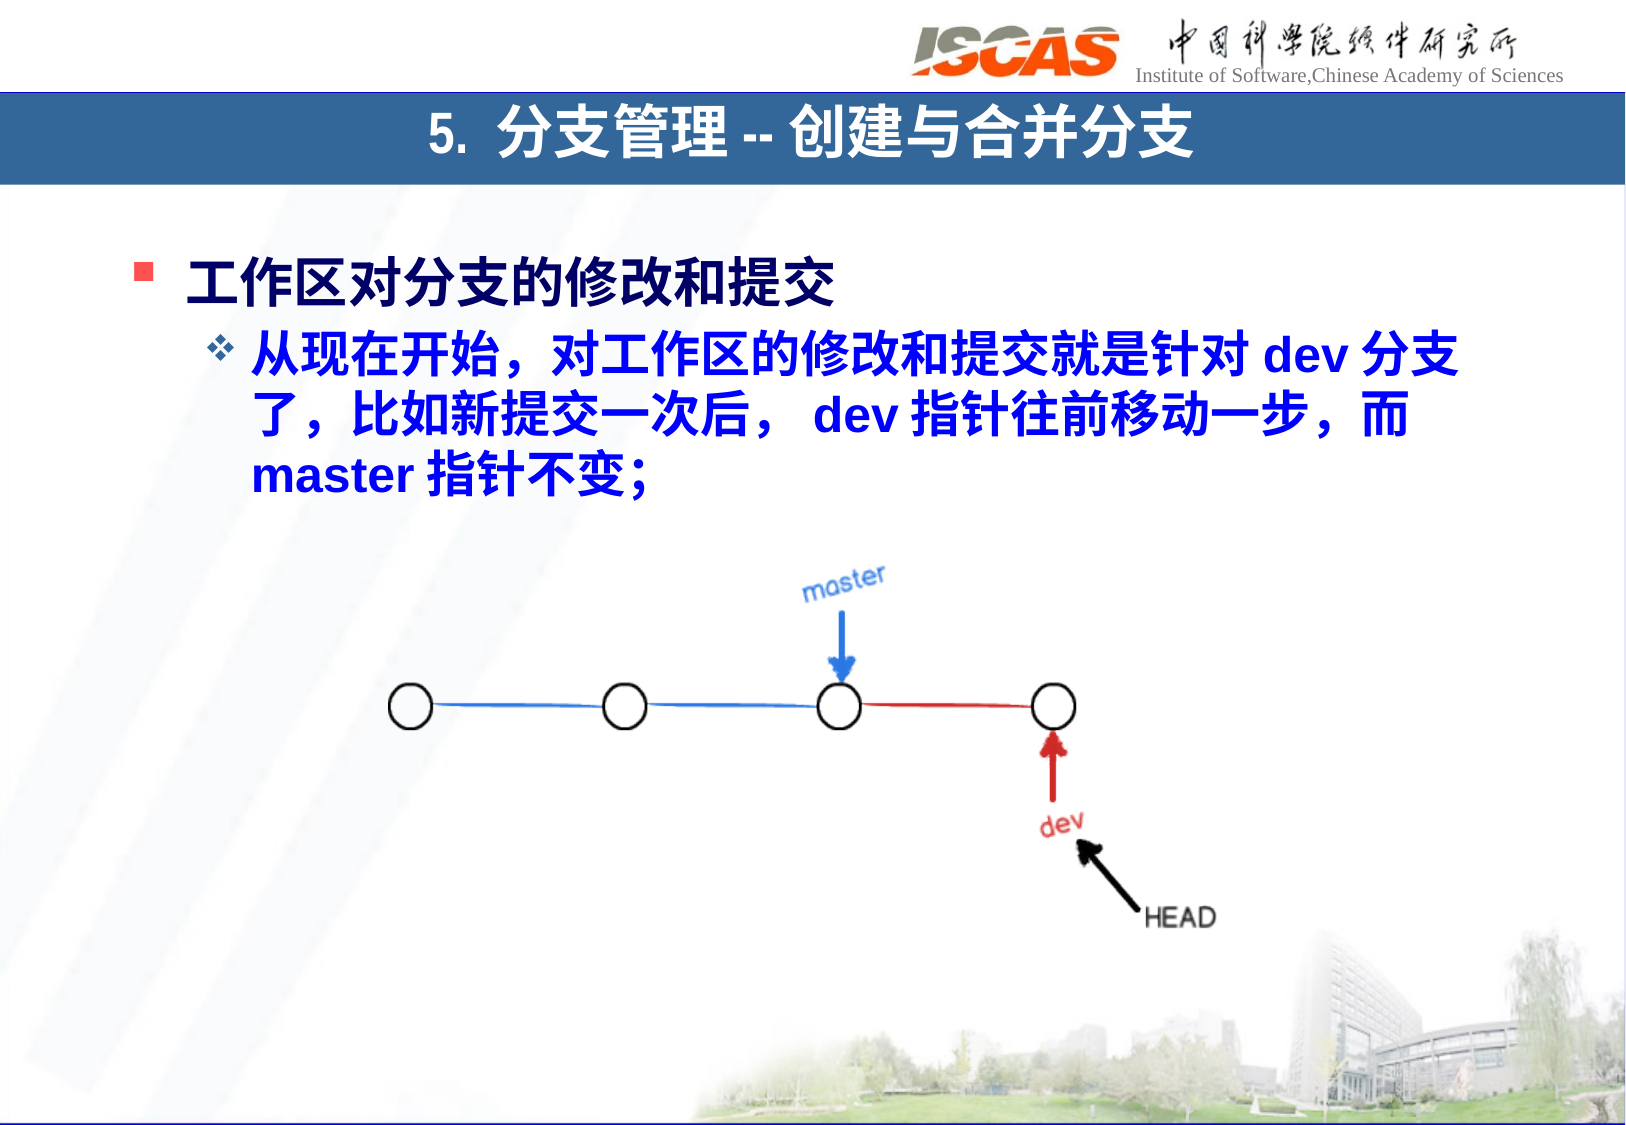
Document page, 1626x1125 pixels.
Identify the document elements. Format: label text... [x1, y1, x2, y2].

text_box 5. 分支管理--创建与合并分支 [0, 93, 1625, 185]
picture [1166, 15, 1519, 71]
picture [0, 92, 1626, 1125]
list 工作区对分支的修改和提交 从现在开始，对工作区的修改和提交就是针对dev分支了，比如新提交一次后，dev指针往前移动一步，而master指针不变； [114, 240, 1496, 1093]
picture [907, 18, 1132, 87]
